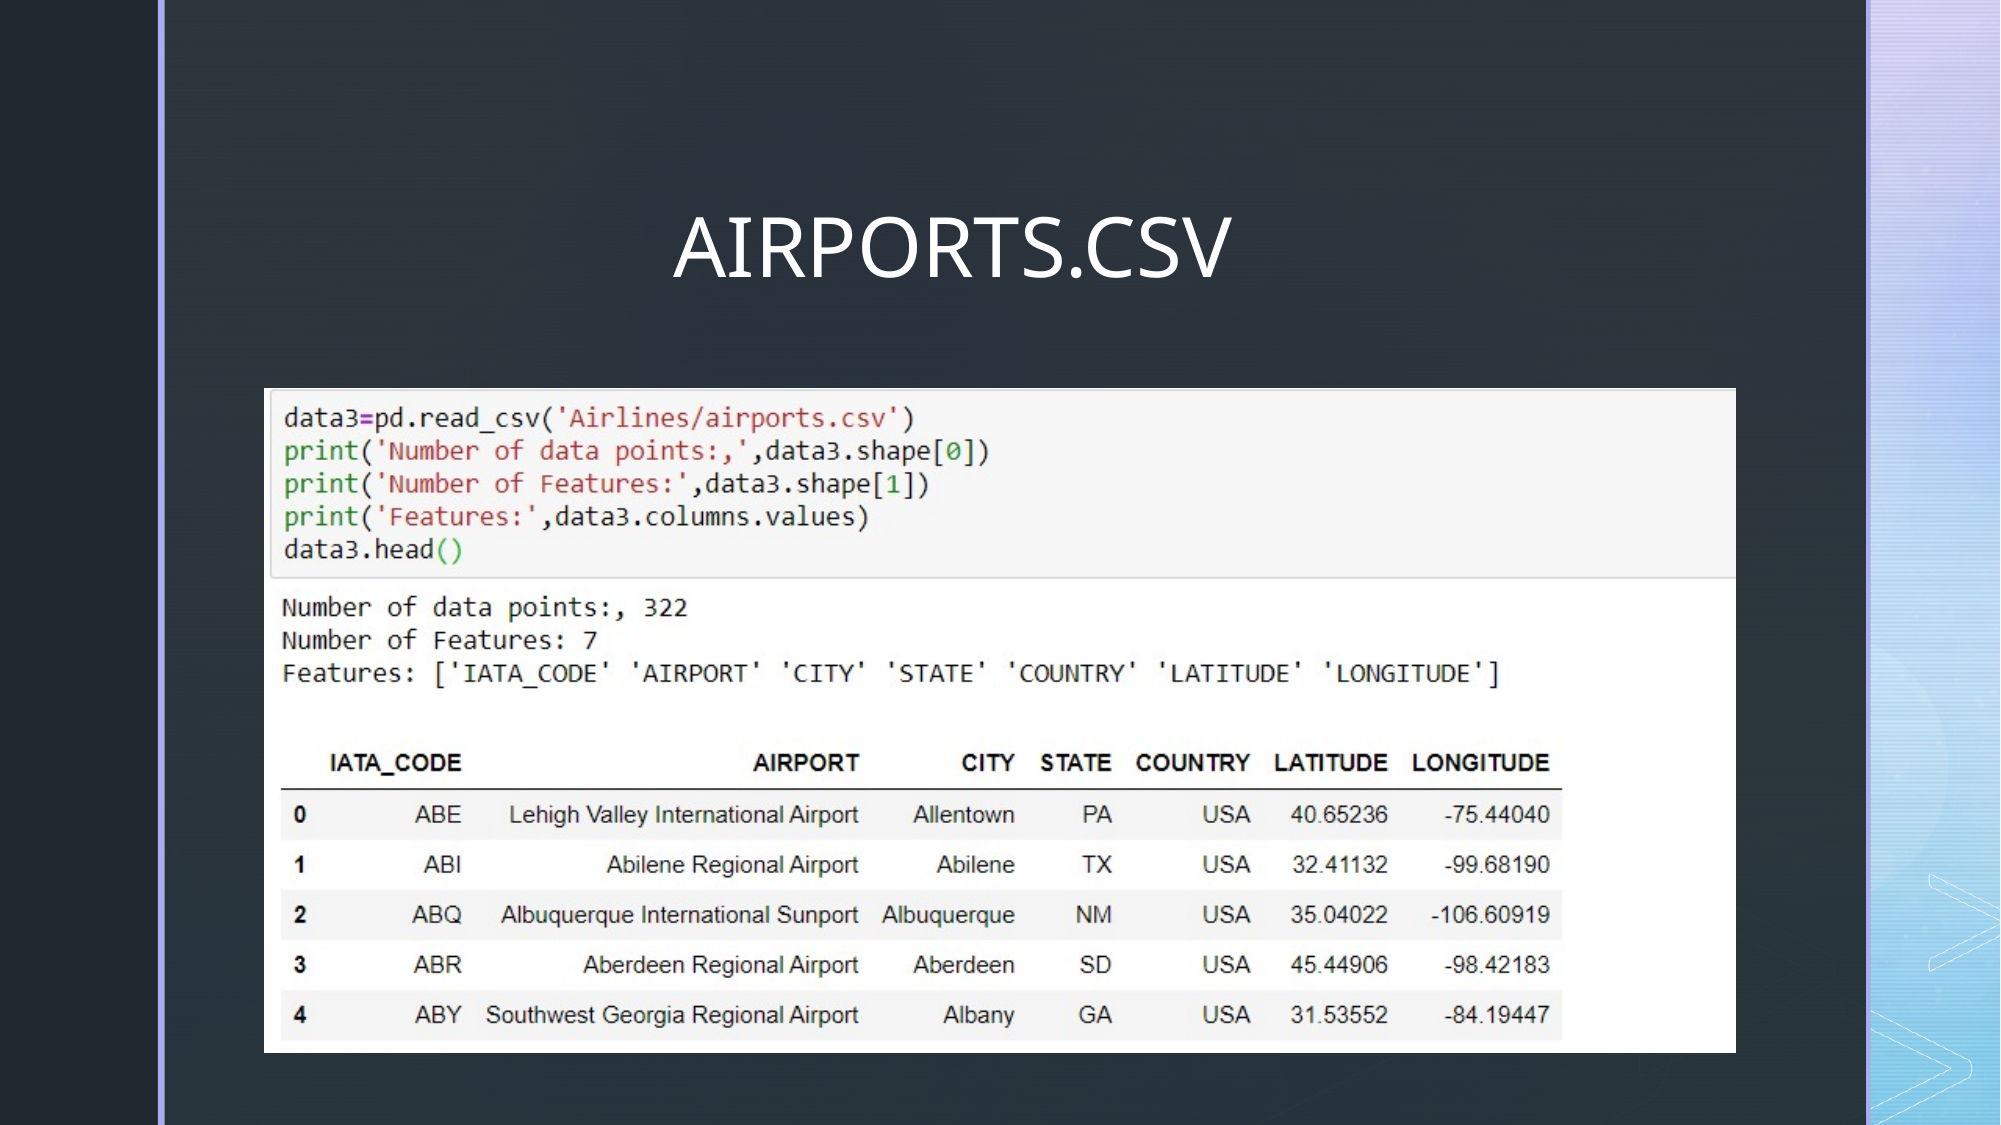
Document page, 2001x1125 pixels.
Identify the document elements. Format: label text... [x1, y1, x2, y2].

picture [1871, 0, 2001, 1125]
text_box AIRPORTS.CSV [453, 186, 1454, 302]
picture [264, 388, 1736, 1053]
